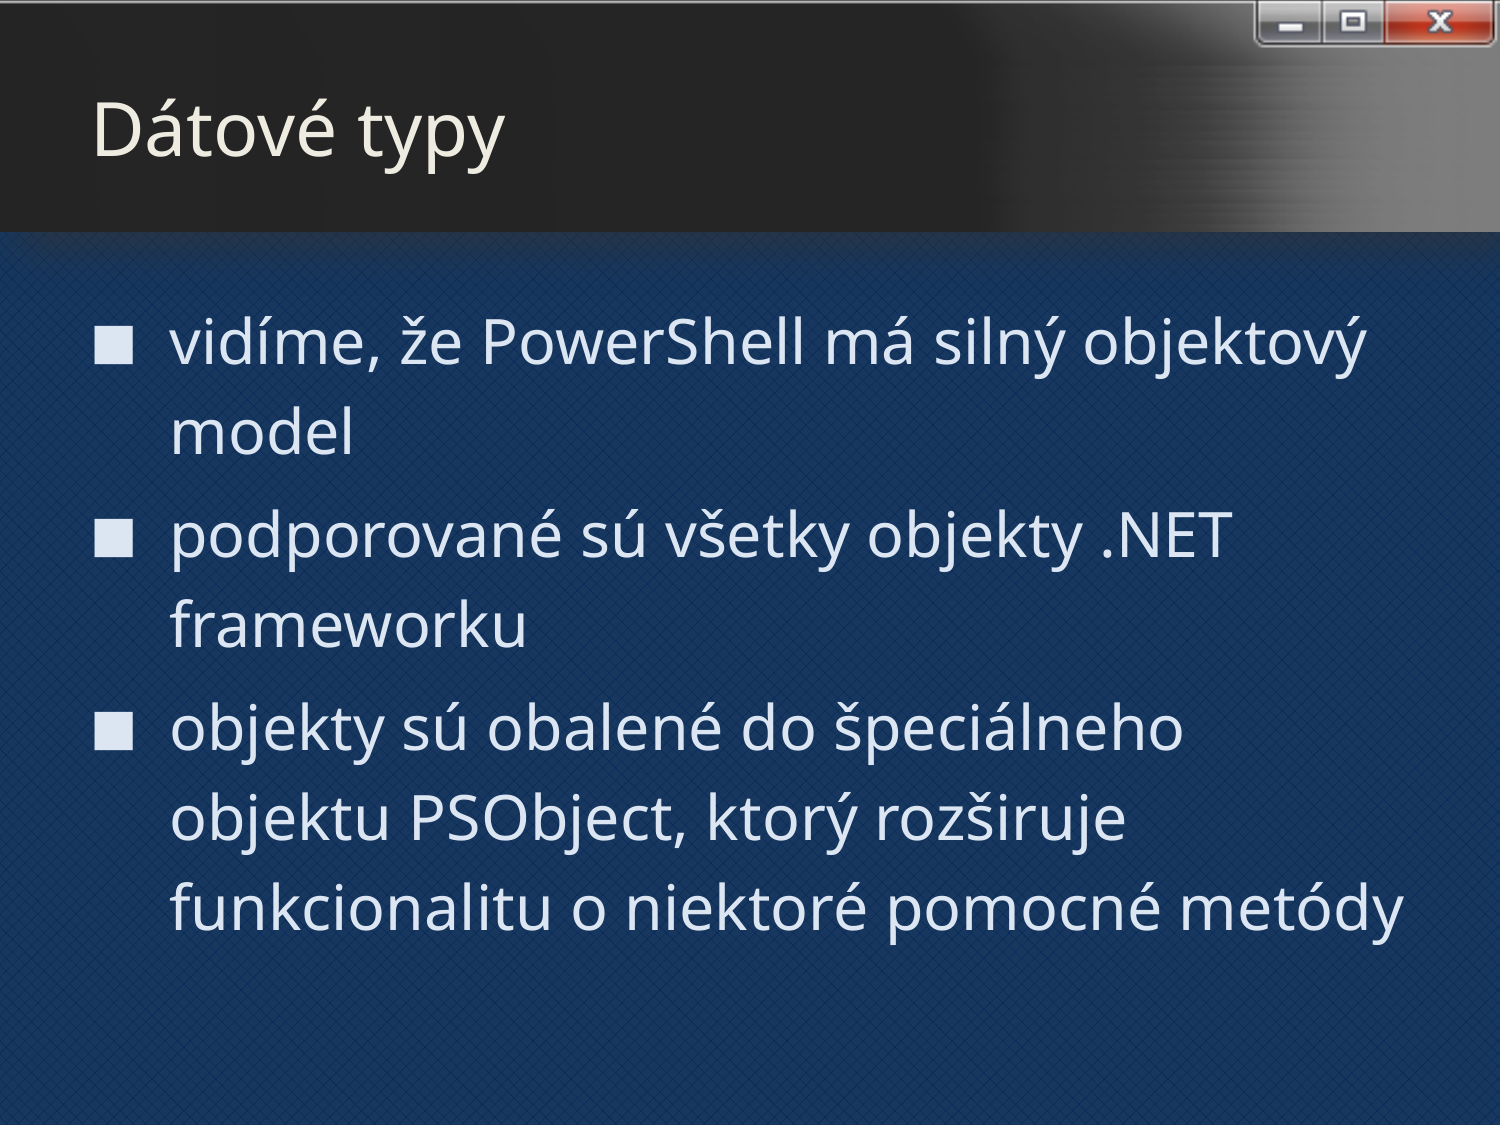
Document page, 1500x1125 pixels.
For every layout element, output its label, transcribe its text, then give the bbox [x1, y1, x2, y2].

list vidíme, že PowerShell má silný objektový model podporované sú všetky objekty .NET frameworku objekty sú obalené do špeciálneho objektu PSObject, ktorý rozširuje funkcionalitu o niektoré pomocné metódy [75, 278, 1425, 1005]
title Dátové typy [75, 45, 1425, 209]
picture [0, 0, 1500, 232]
